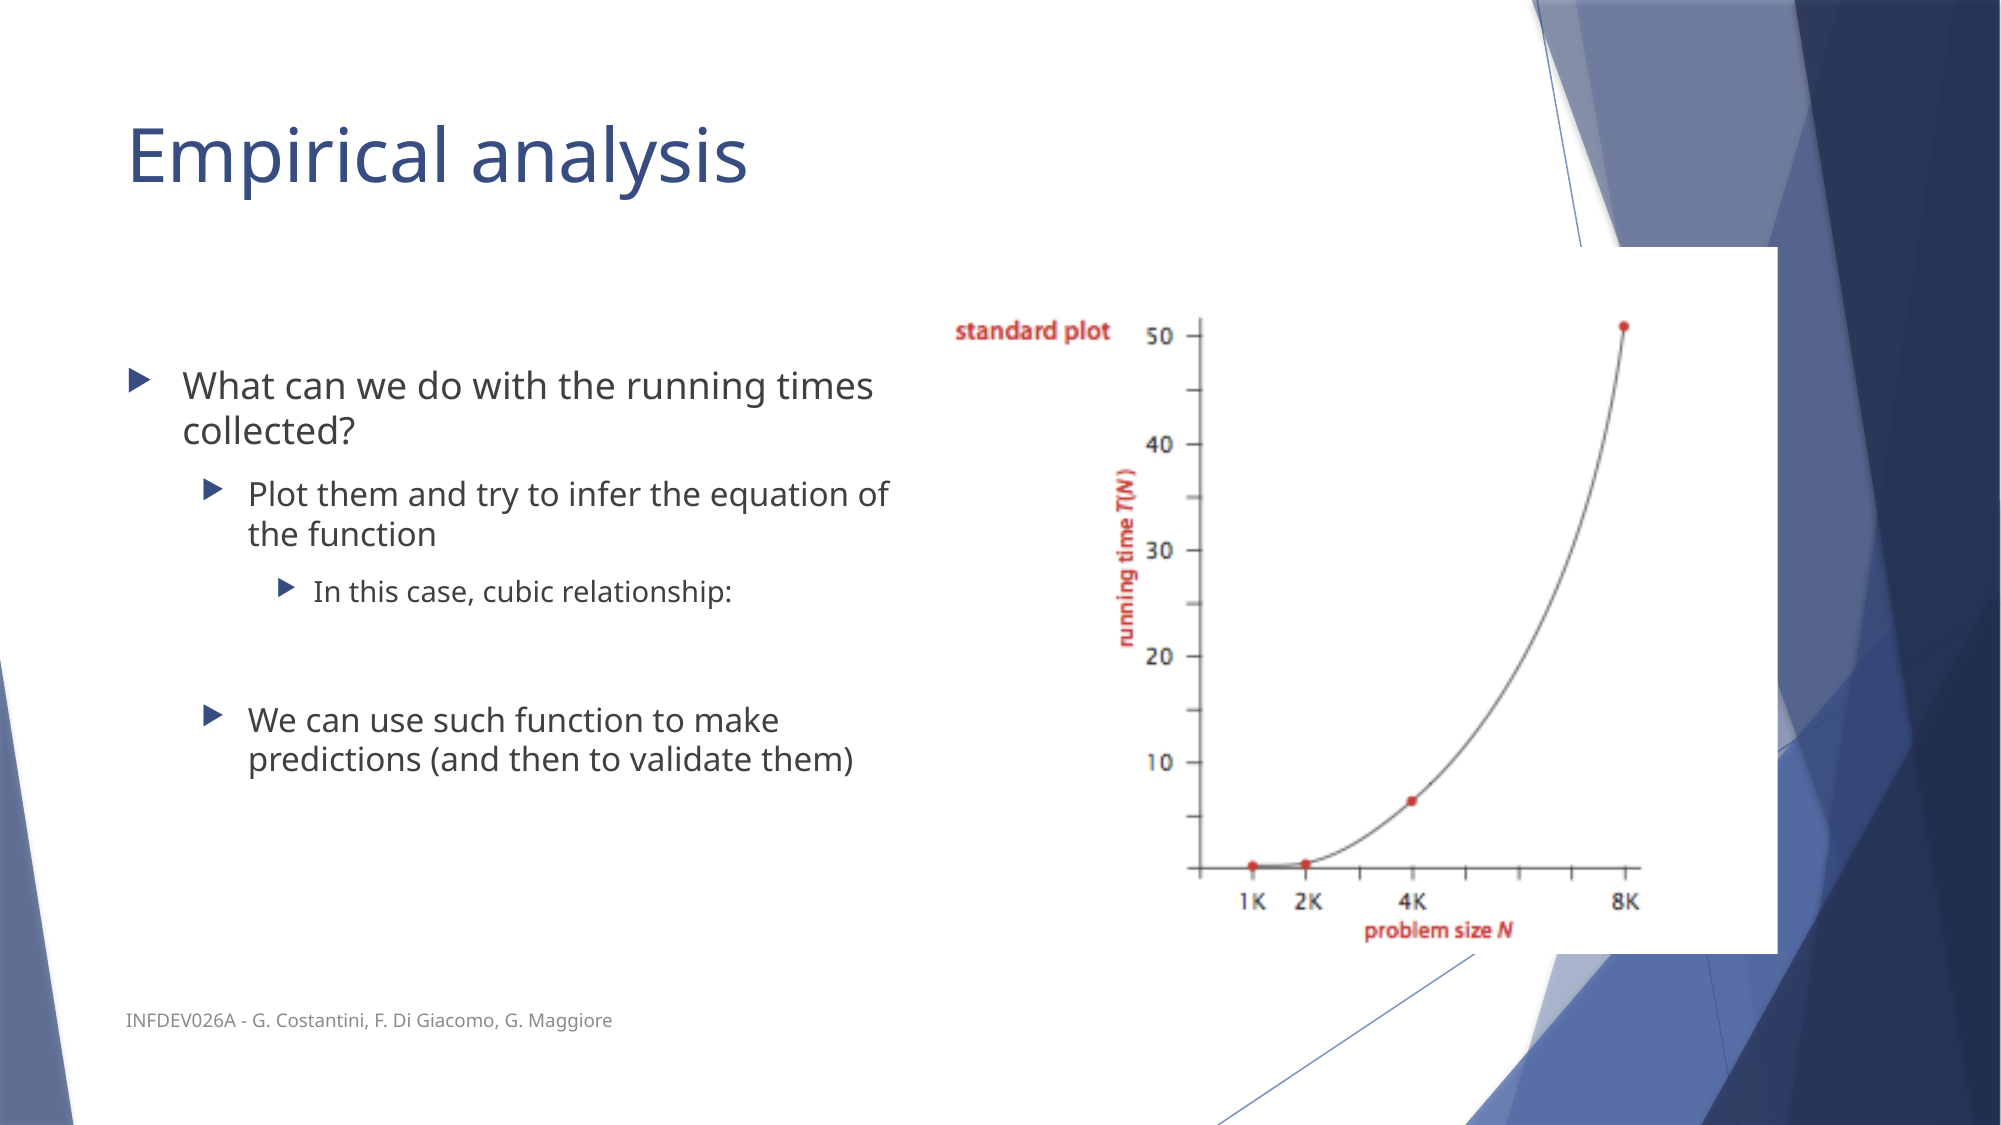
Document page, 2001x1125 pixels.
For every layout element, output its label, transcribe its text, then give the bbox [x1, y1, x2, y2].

picture [917, 246, 1779, 954]
title Empirical analysis [111, 99, 1522, 317]
footer INFDEV026A - G. Costantini, F. Di Giacomo, G. Maggiore [111, 991, 1145, 1051]
